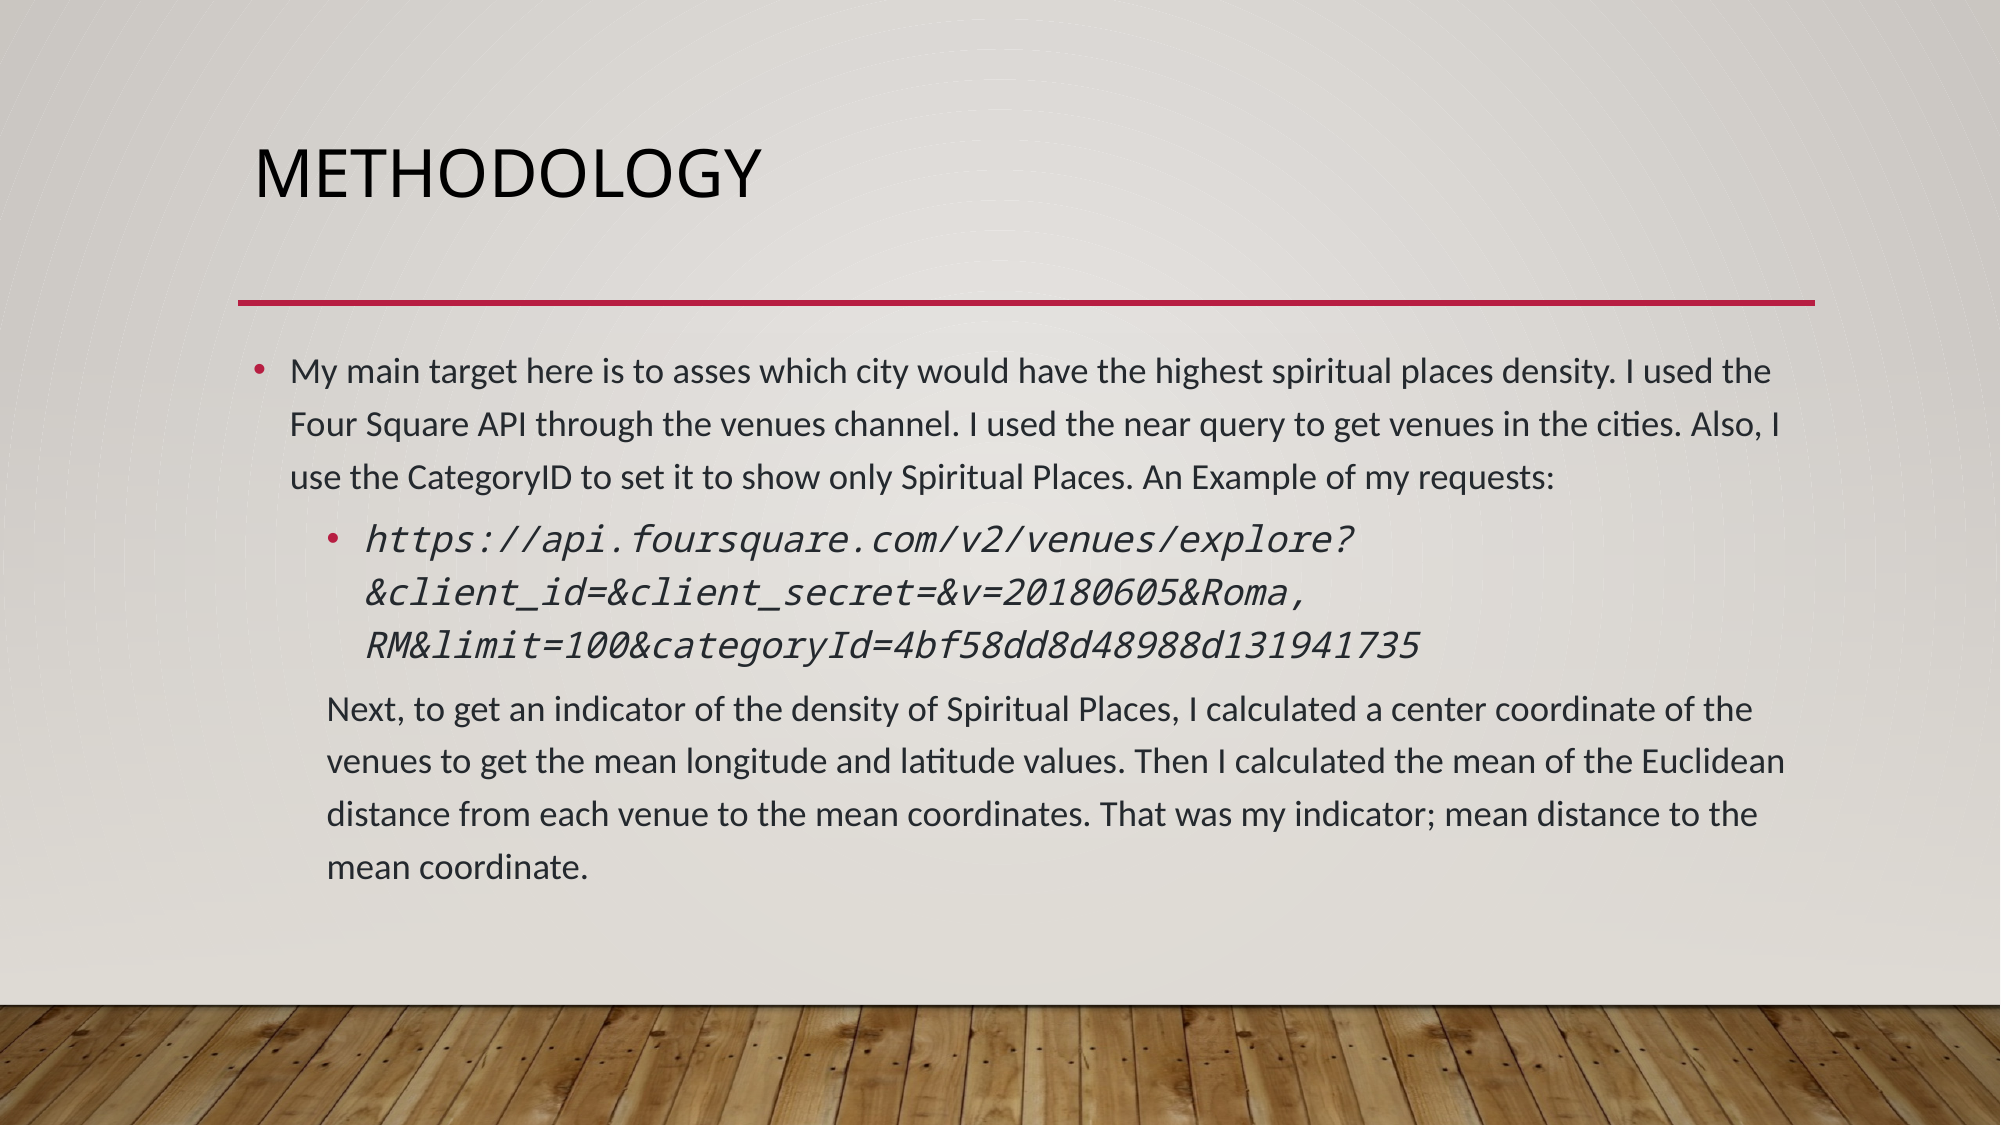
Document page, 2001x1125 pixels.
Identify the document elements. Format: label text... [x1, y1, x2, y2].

list My main target here is to asses which city would have the highest spiritual places density. I used the Four Square API through the venues channel. I used the near query to get venues in the cities. Also, I use the CategoryID to set it to show only Spiritual Places. An Example of my requests: https://api.foursquare.com/v2/venues/explore?&client_id=&client_secret=&v=20180605&Roma, RM&limit=100&categoryId=4bf58dd8d48988d131941735 Next, to get an indicator of the density of Spiritual Places, I calculated a center coordinate of the venues to get the mean longitude and latitude values. Then I calculated the mean of the Euclidean distance from each venue to the mean coordinates. That was my indicator; mean distance to the mean coordinate. [238, 330, 1814, 897]
title Methodology [238, 131, 1814, 305]
picture [0, 1005, 2000, 1125]
